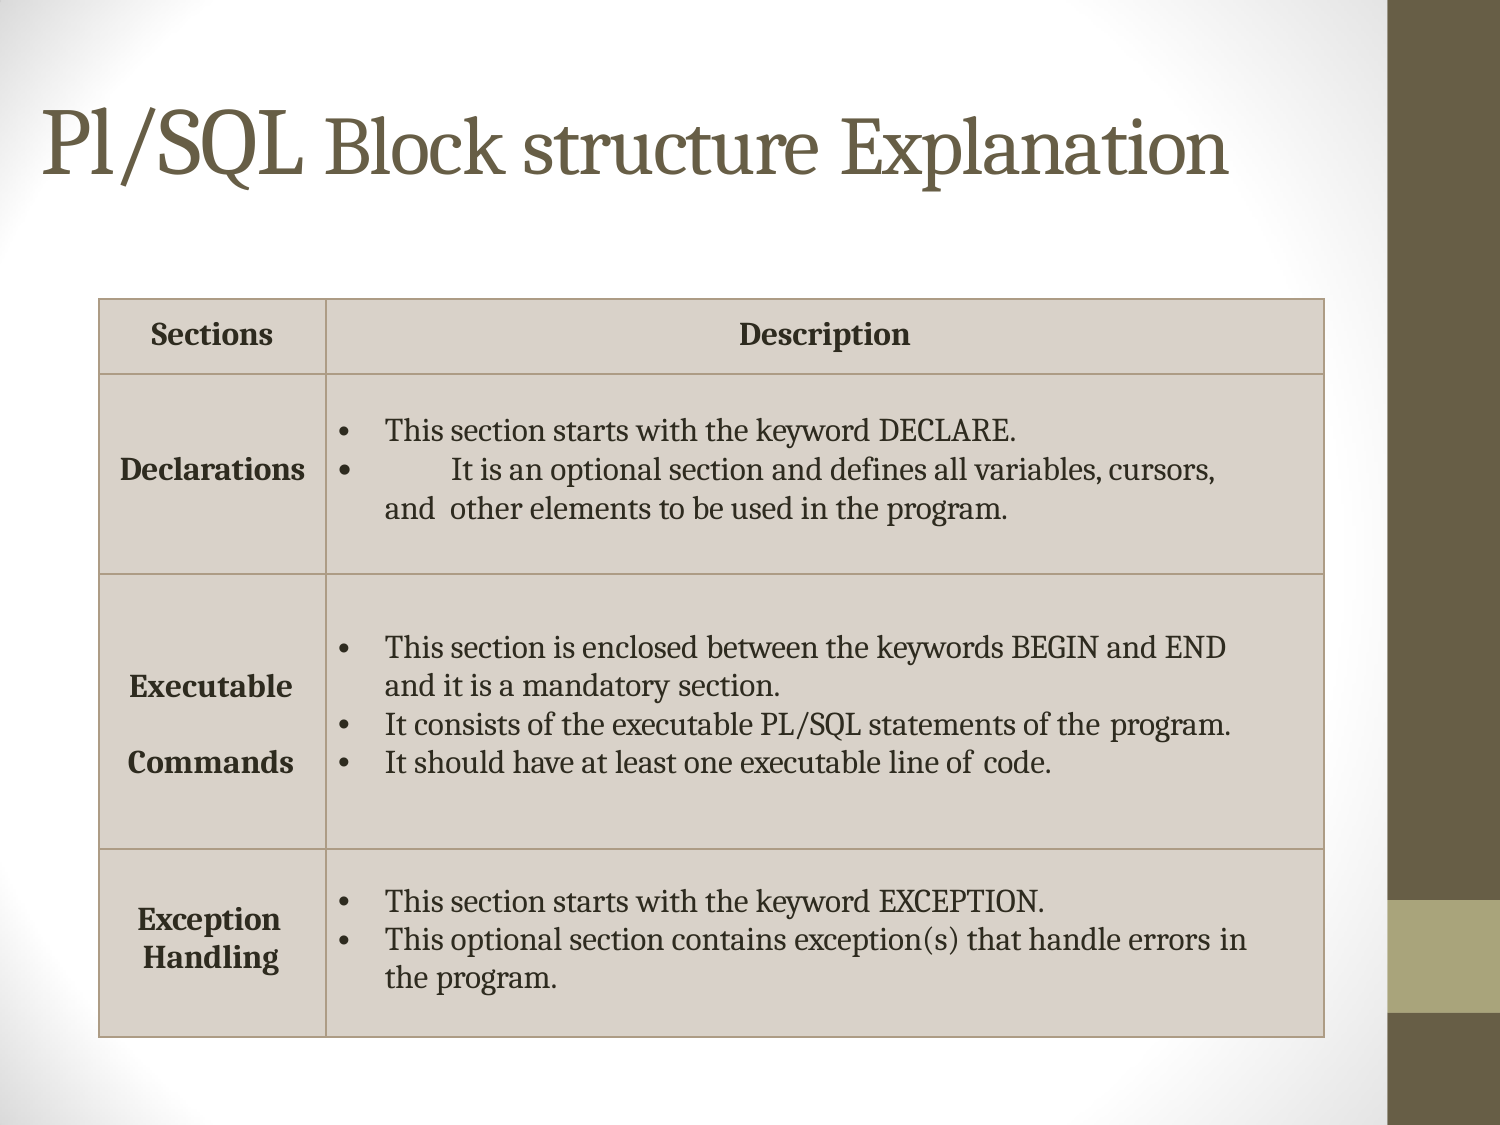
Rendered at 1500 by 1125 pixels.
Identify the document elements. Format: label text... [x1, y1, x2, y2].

table_cell Declarations [100, 375, 325, 573]
table_header Description [327, 300, 1323, 373]
picture [0, 0, 1387, 1125]
table_header Sections [100, 300, 325, 373]
table_cell This section starts with the keyword DECLARE. It is an optional section and defines all variables, cursors, and other elements to be used in the program. [327, 375, 1323, 573]
table_cell Executable Commands [100, 575, 325, 848]
table_cell This section starts with the keyword EXCEPTION. This optional section contains exception(s) that handle errors in the program. [327, 850, 1323, 1036]
table_cell This section is enclosed between the keywords BEGIN and END and it is a mandatory section. It consists of the executable PL/SQL statements of the program. It should have at least one executable line of code. [327, 575, 1323, 848]
table_cell Exception Handling [100, 850, 325, 1036]
title Pl/SQL Block structure Explanation [38, 76, 1276, 267]
